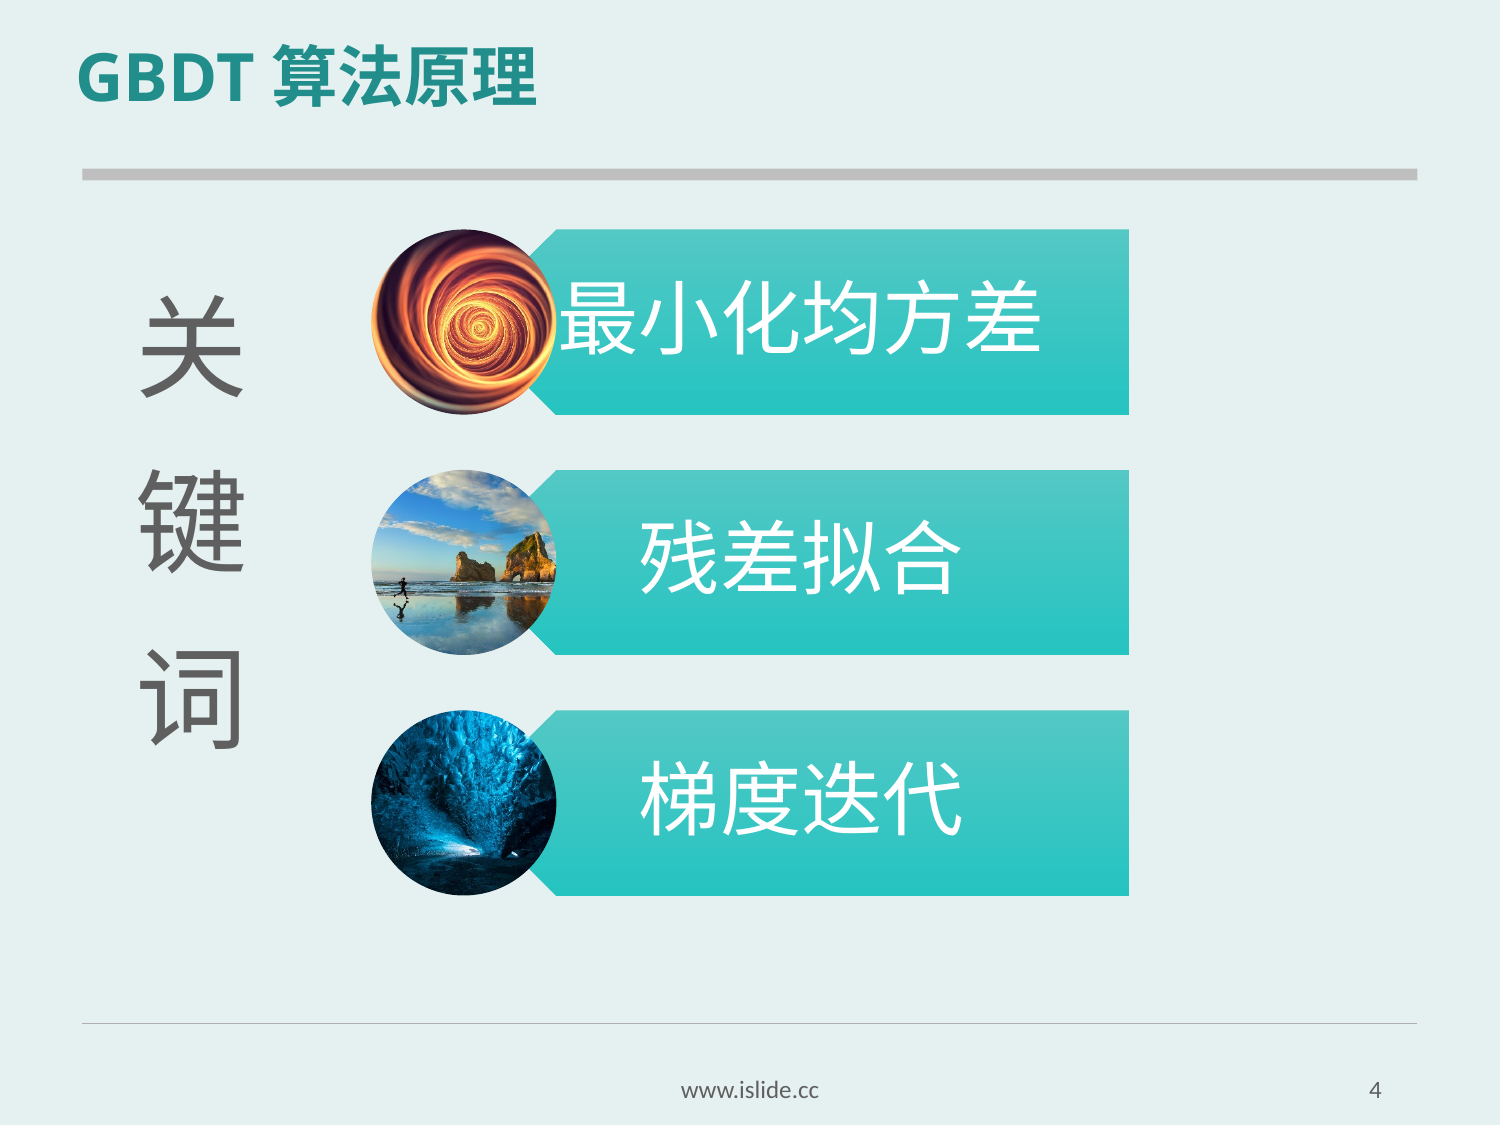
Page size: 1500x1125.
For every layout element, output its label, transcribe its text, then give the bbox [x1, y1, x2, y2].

text_box 关键词 [120, 229, 249, 771]
slide_number 4 [1059, 1058, 1397, 1119]
title GBDT算法原理 [60, 27, 1445, 133]
footer www.islide.cc [496, 1058, 1004, 1119]
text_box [249, 229, 1250, 896]
